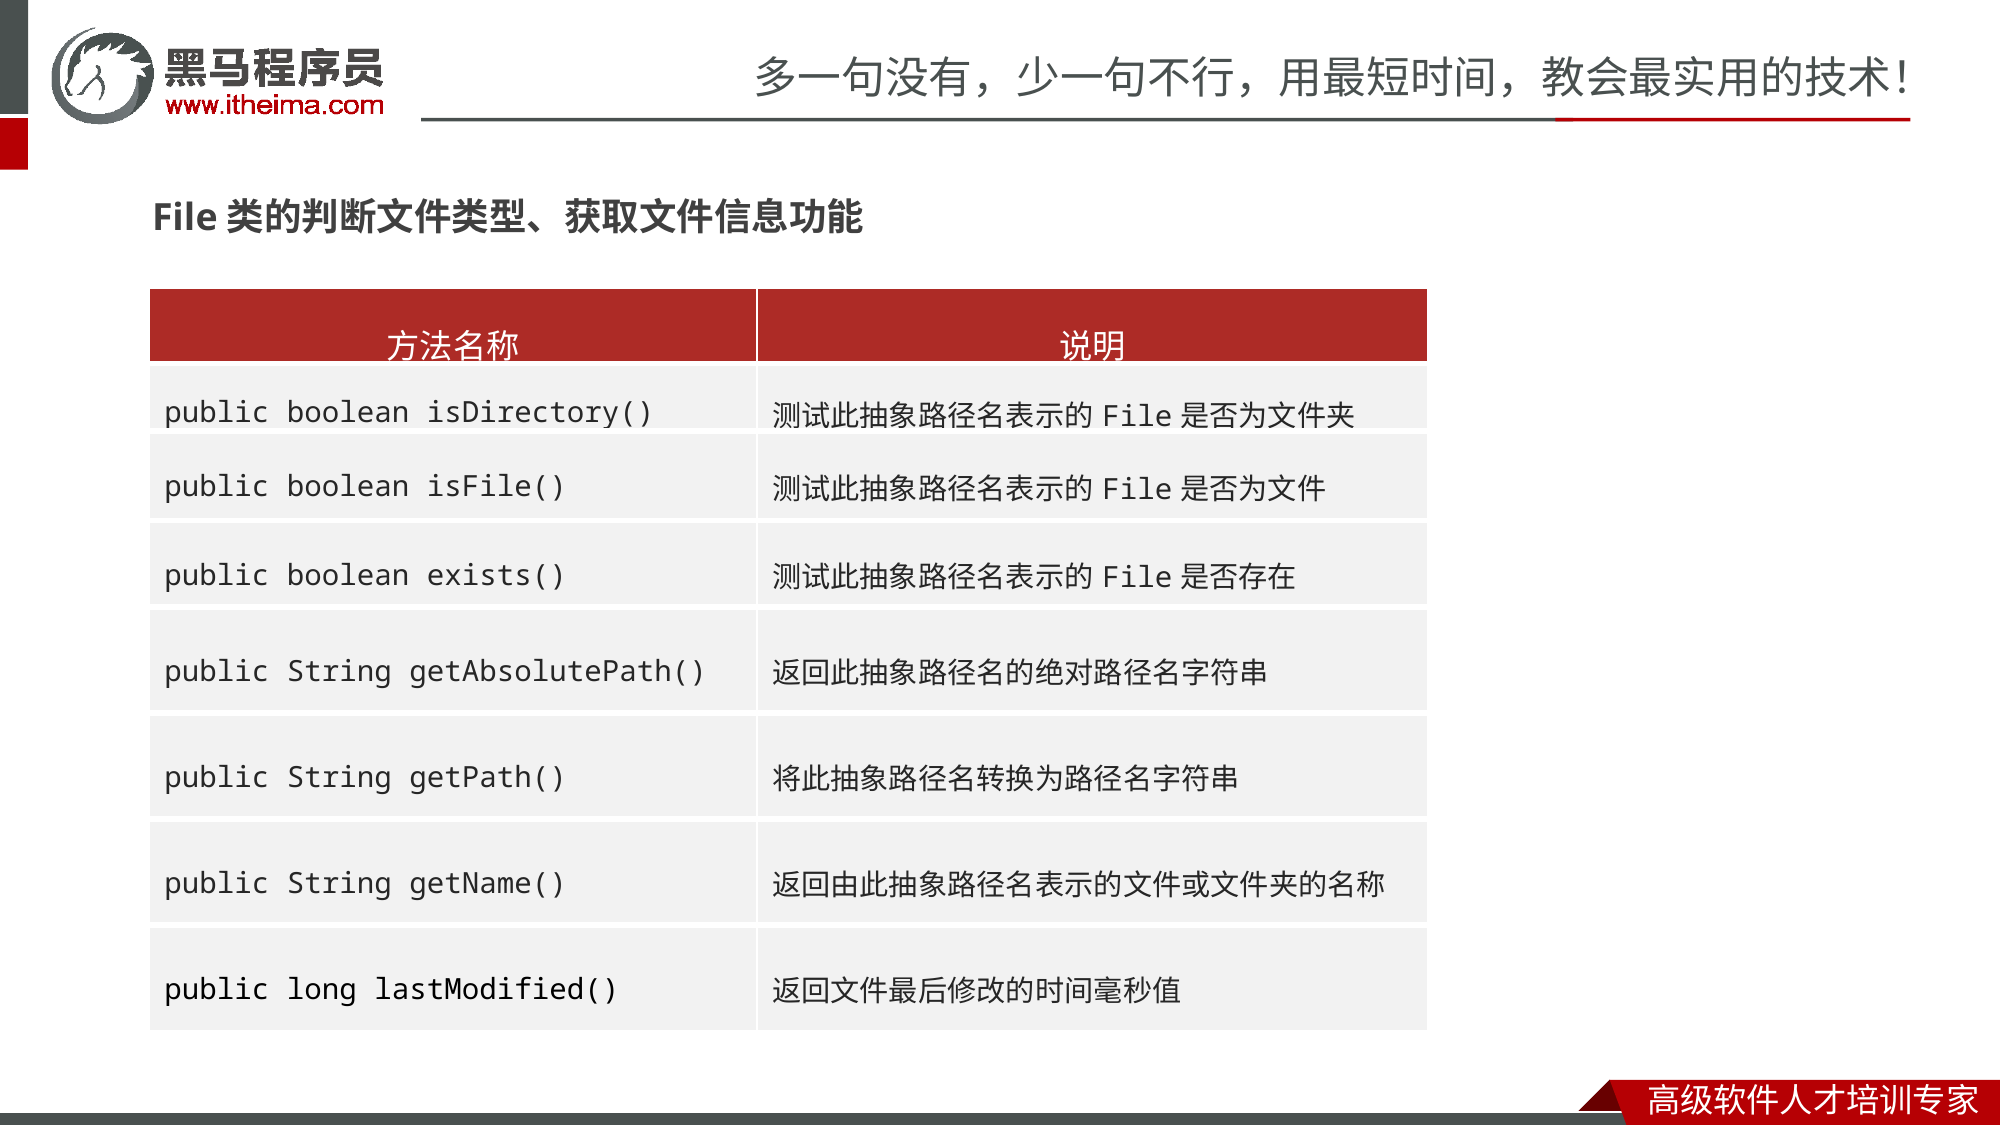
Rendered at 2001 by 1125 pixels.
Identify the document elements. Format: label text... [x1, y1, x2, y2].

table_cell public String getName() [150, 822, 756, 922]
table_cell 将此抽象路径名转换为路径名字符串 [758, 716, 1427, 816]
table_cell 测试此抽象路径名表示的File是否为文件夹 [758, 366, 1427, 428]
table_cell public String getPath() [150, 716, 756, 816]
table_cell public long lastModified() [150, 928, 756, 1030]
table_cell public String getAbsolutePath() [150, 610, 756, 710]
table_cell 返回此抽象路径名的绝对路径名字符串 [758, 610, 1427, 710]
picture [50, 26, 384, 125]
table_header 说明 [758, 289, 1427, 361]
table_cell 返回由此抽象路径名表示的文件或文件夹的名称 [758, 822, 1427, 922]
table_cell 测试此抽象路径名表示的File是否为文件 [758, 434, 1427, 518]
table_header 方法名称 [150, 289, 756, 361]
table_cell public boolean isFile() [150, 434, 756, 518]
table_cell 测试此抽象路径名表示的File是否存在 [758, 523, 1427, 604]
table_cell public boolean isDirectory() [150, 366, 756, 428]
table_cell public boolean exists() [150, 523, 756, 604]
text_box File类的判断文件类型、获取文件信息功能 [137, 185, 1691, 245]
table_cell 返回文件最后修改的时间毫秒值 [758, 928, 1427, 1030]
